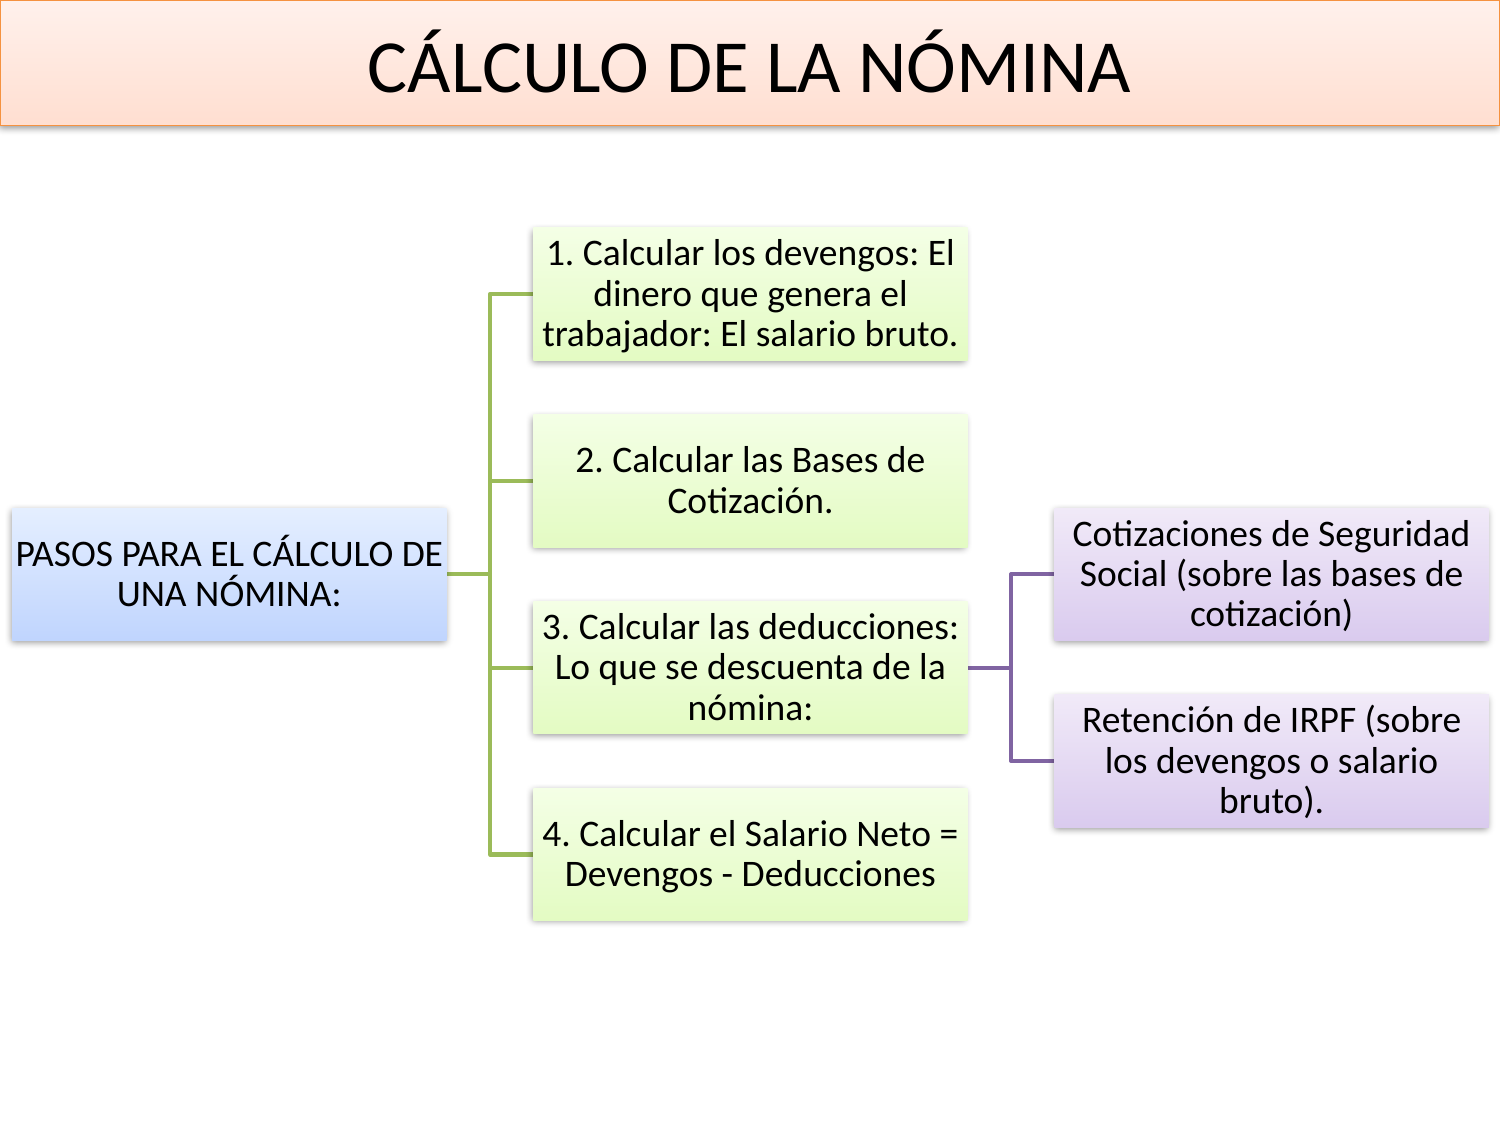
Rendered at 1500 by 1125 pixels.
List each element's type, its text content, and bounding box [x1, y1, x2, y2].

title CÁLCULO DE LA NÓMINA [0, 0, 1500, 126]
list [11, 148, 1490, 1000]
